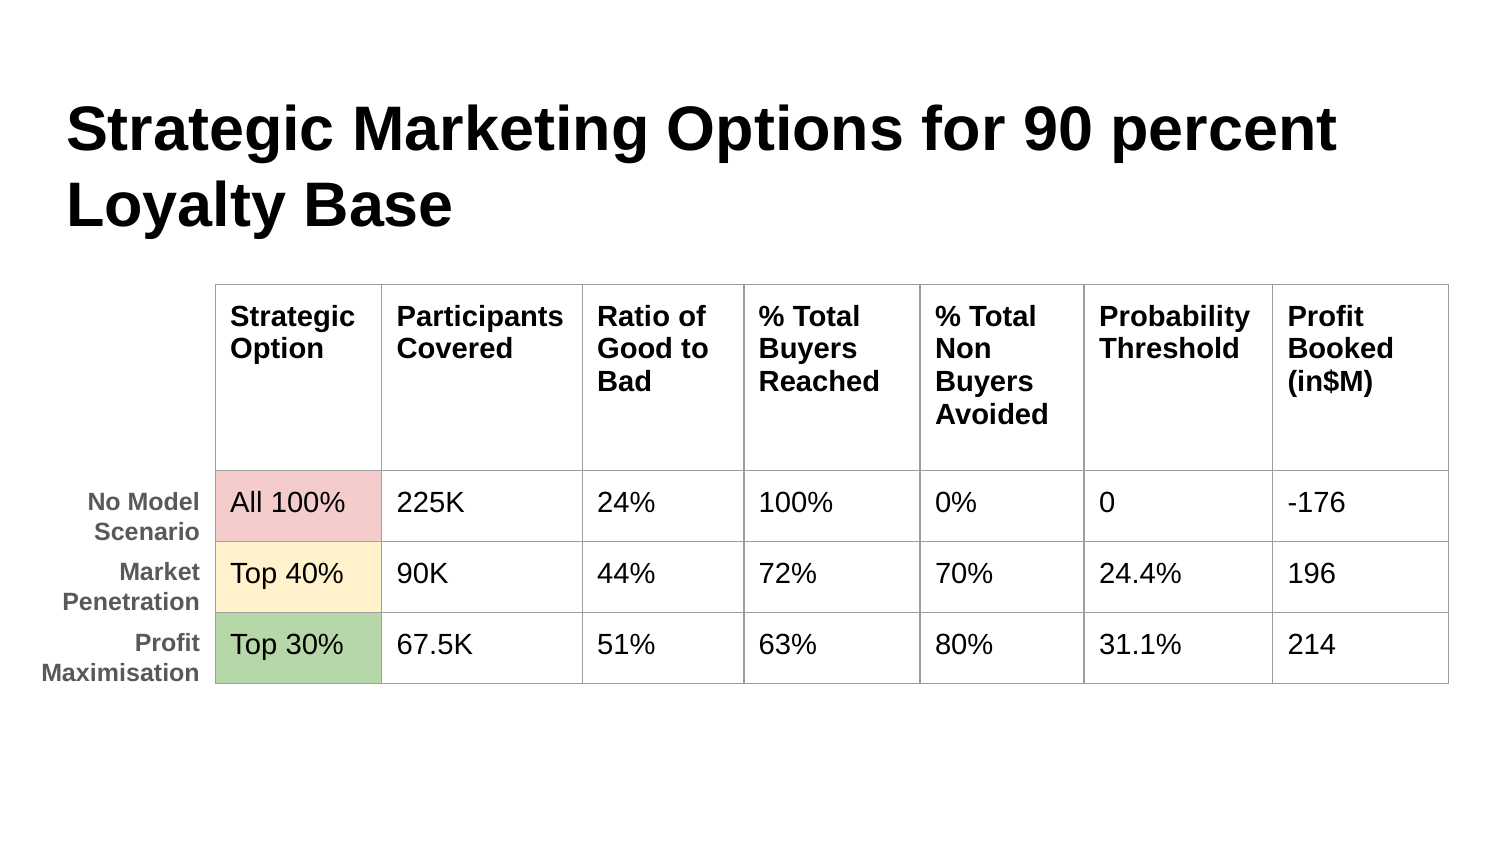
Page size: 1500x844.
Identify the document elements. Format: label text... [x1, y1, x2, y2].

table_cell 90K [382, 542, 582, 612]
table_header Strategic Option [216, 285, 381, 470]
table_cell Top 40% [216, 542, 381, 612]
table_cell 72% [745, 542, 919, 612]
table_cell 24.4% [1085, 542, 1272, 612]
table_cell 70% [921, 542, 1083, 612]
table_cell Top 30% [216, 613, 381, 683]
table_cell 80% [921, 613, 1083, 683]
table_cell 225K [382, 471, 582, 541]
table_cell 100% [745, 471, 919, 541]
table_header Participants Covered [382, 285, 582, 470]
table_cell 214 [1273, 613, 1448, 683]
table_header % Total Buyers Reached [745, 285, 919, 470]
text_box No Model Scenario Market Penetration Profit Maximisation [9, 470, 216, 700]
table_header Probability Threshold [1085, 285, 1272, 470]
table_cell 0 [1085, 471, 1272, 541]
title Strategic Marketing Options for 90 percent Loyalty Base [51, 72, 1449, 167]
table_cell -176 [1273, 471, 1448, 541]
table_cell 44% [583, 542, 743, 612]
table_cell 63% [745, 613, 919, 683]
table_cell 0% [921, 471, 1083, 541]
table_cell All 100% [216, 471, 381, 541]
table_cell 51% [583, 613, 743, 683]
table_cell 24% [583, 471, 743, 541]
table_cell 67.5K [382, 613, 582, 683]
table_header % Total Non Buyers Avoided [921, 285, 1083, 470]
table_header Ratio of Good to Bad [583, 285, 743, 470]
table_cell 31.1% [1085, 613, 1272, 683]
table_header Profit Booked (in$M) [1273, 285, 1448, 470]
table_cell 196 [1273, 542, 1448, 612]
